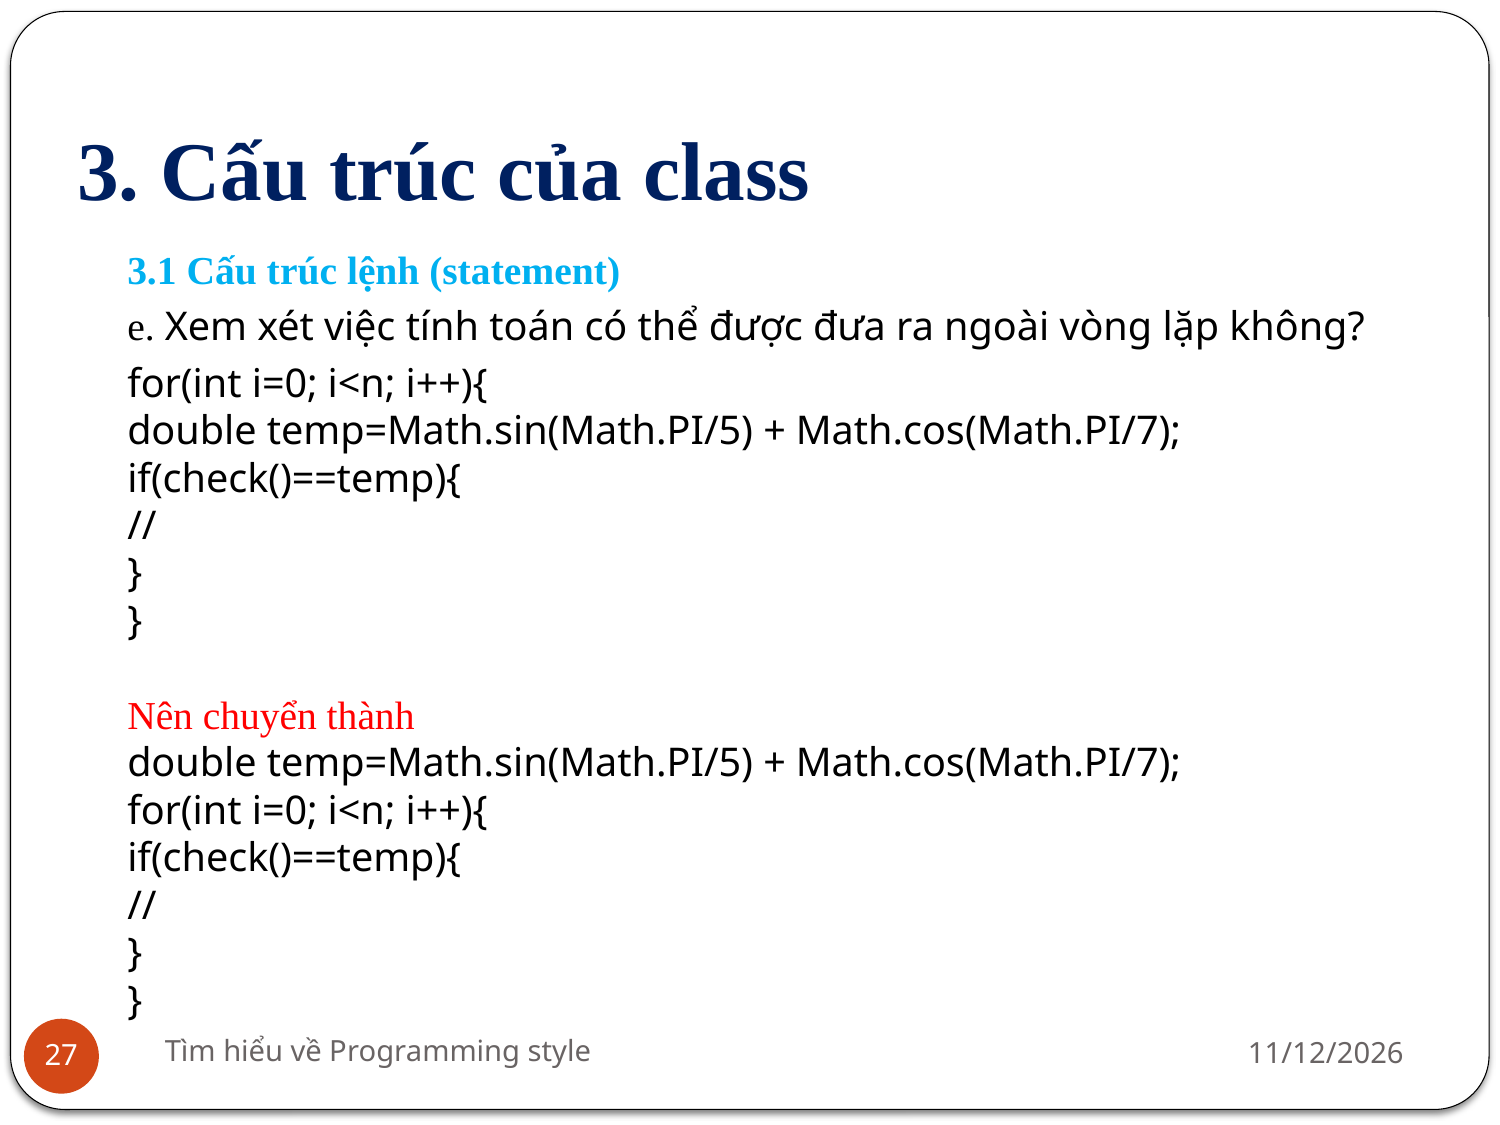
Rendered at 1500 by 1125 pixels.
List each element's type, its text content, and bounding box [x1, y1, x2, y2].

footer Tìm hiểu về Programming style [150, 1038, 800, 1088]
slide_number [1012, 1038, 1419, 1094]
slide_number 27 [23, 1018, 99, 1094]
list 3.1 Cấu trúc lệnh (statement) e. Xem xét việc tính toán có thể được đưa ra ngoài vòng lặp không? for(int i=0; i<n; i++){ double temp=Math.sin(Math.PI/5) + Math.cos(Math.PI/7); if(check()==temp){ // } } Nên chuyển thành double temp=Math.sin(Math.PI/5) + Math.cos(Math.PI/7); for(int i=0; i<n; i++){ if(check()==temp){ // } } [112, 237, 1488, 1038]
title 3. Cấu trúc của class [62, 45, 1463, 233]
